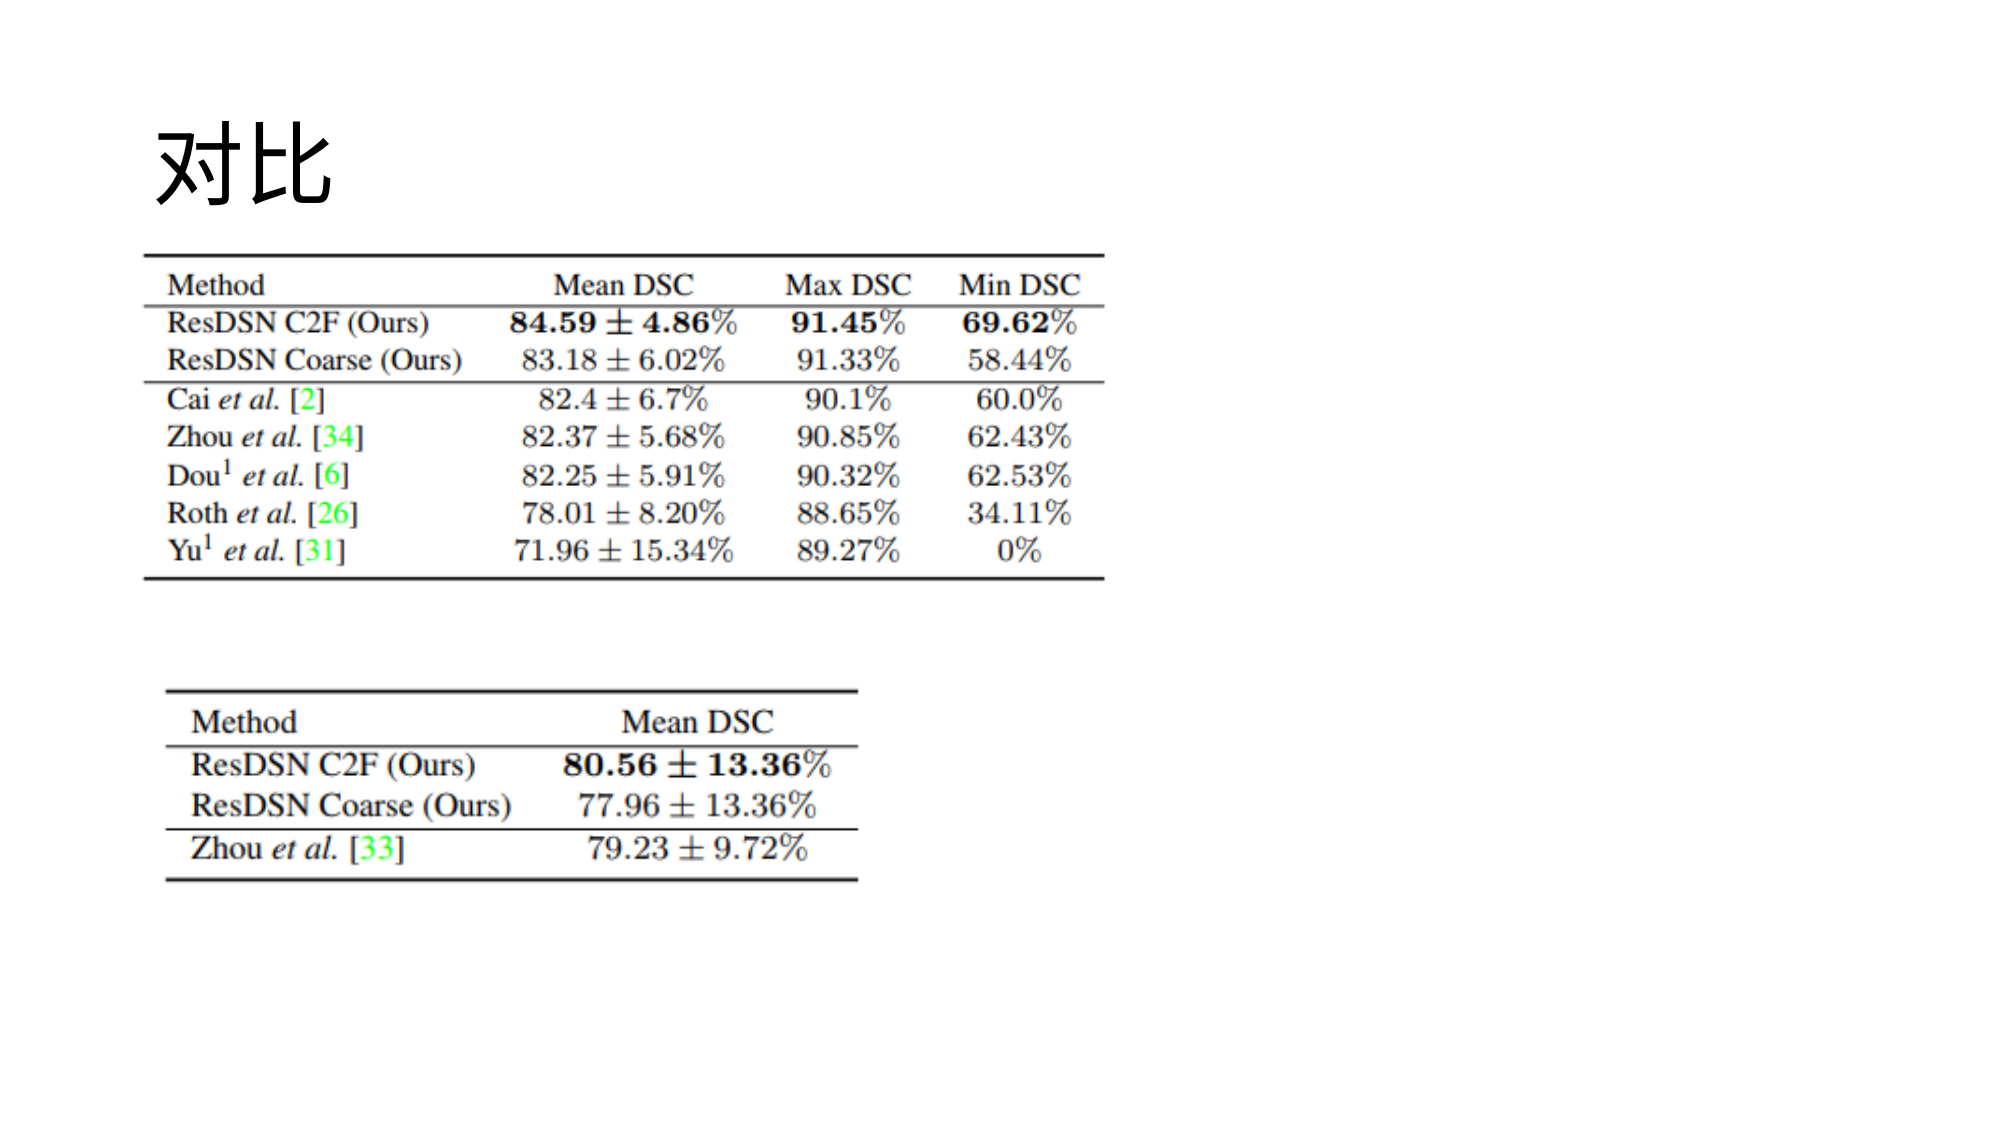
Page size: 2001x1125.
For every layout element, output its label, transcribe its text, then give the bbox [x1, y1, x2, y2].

title 对比 [137, 59, 1863, 278]
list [81, 221, 1148, 600]
picture [59, 646, 954, 904]
